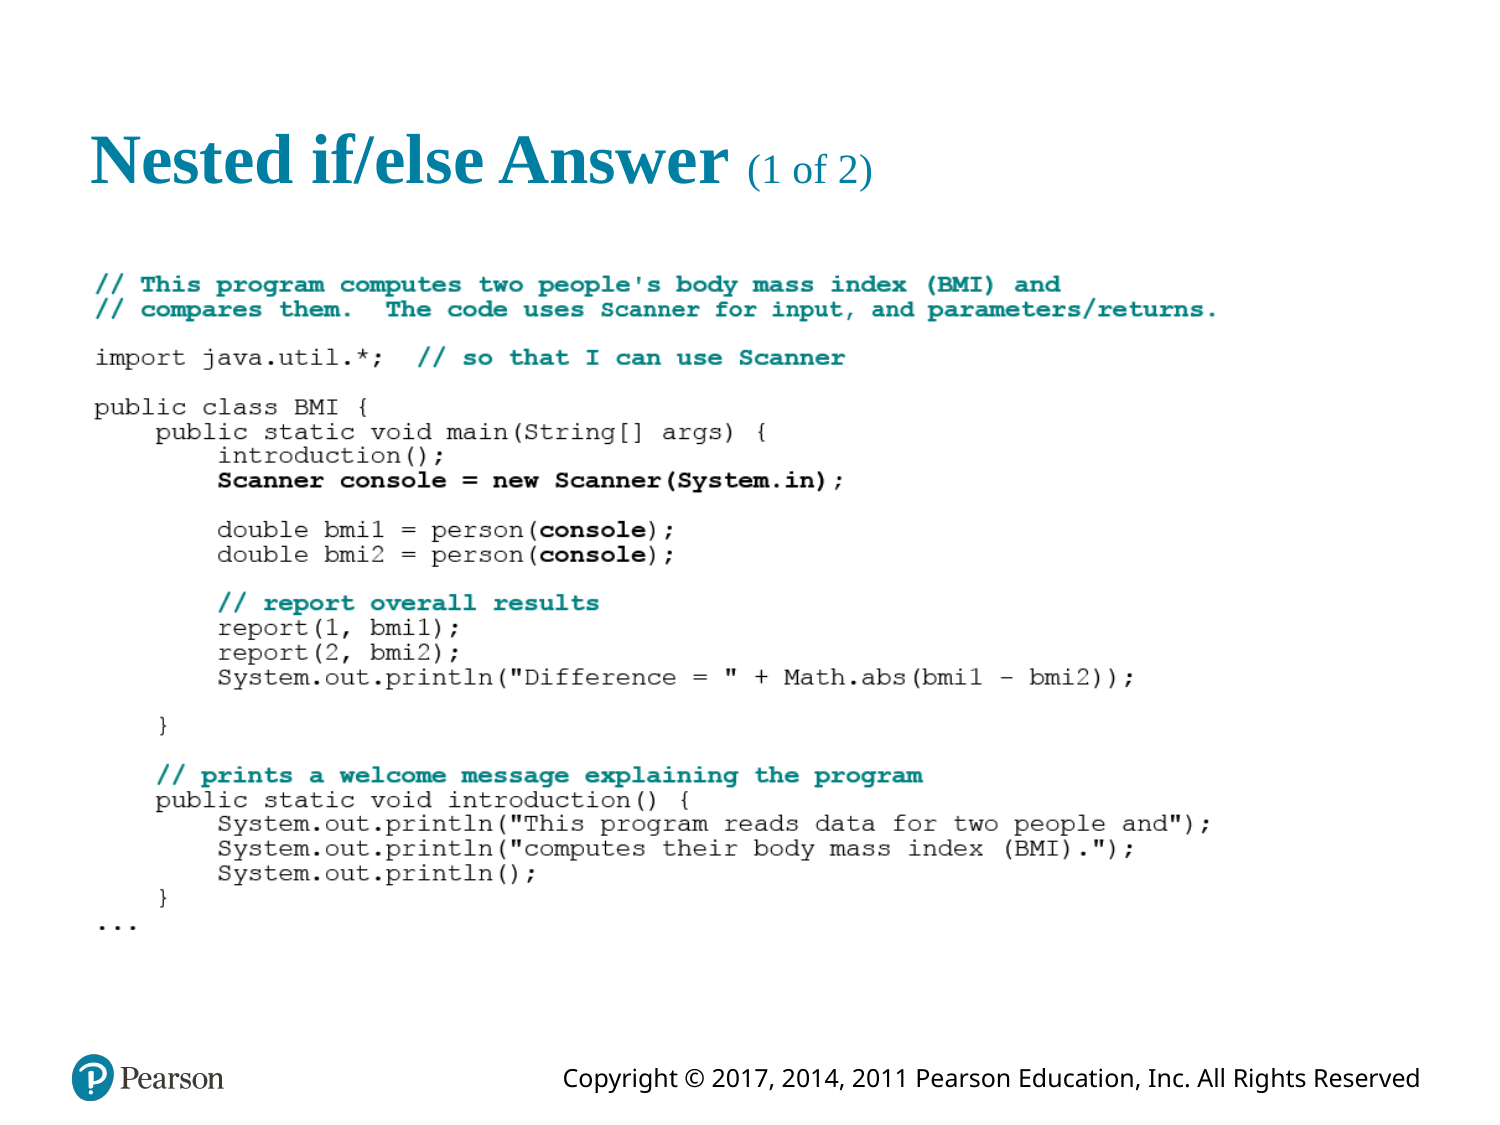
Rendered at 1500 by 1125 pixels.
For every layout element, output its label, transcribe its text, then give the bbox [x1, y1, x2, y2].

title Nested if/else Answer (1 of 2) [75, 37, 1425, 213]
picture [98, 1054, 224, 1101]
picture [76, 266, 1217, 935]
picture [80, 1063, 106, 1088]
picture [72, 1087, 83, 1101]
picture [72, 1054, 88, 1070]
